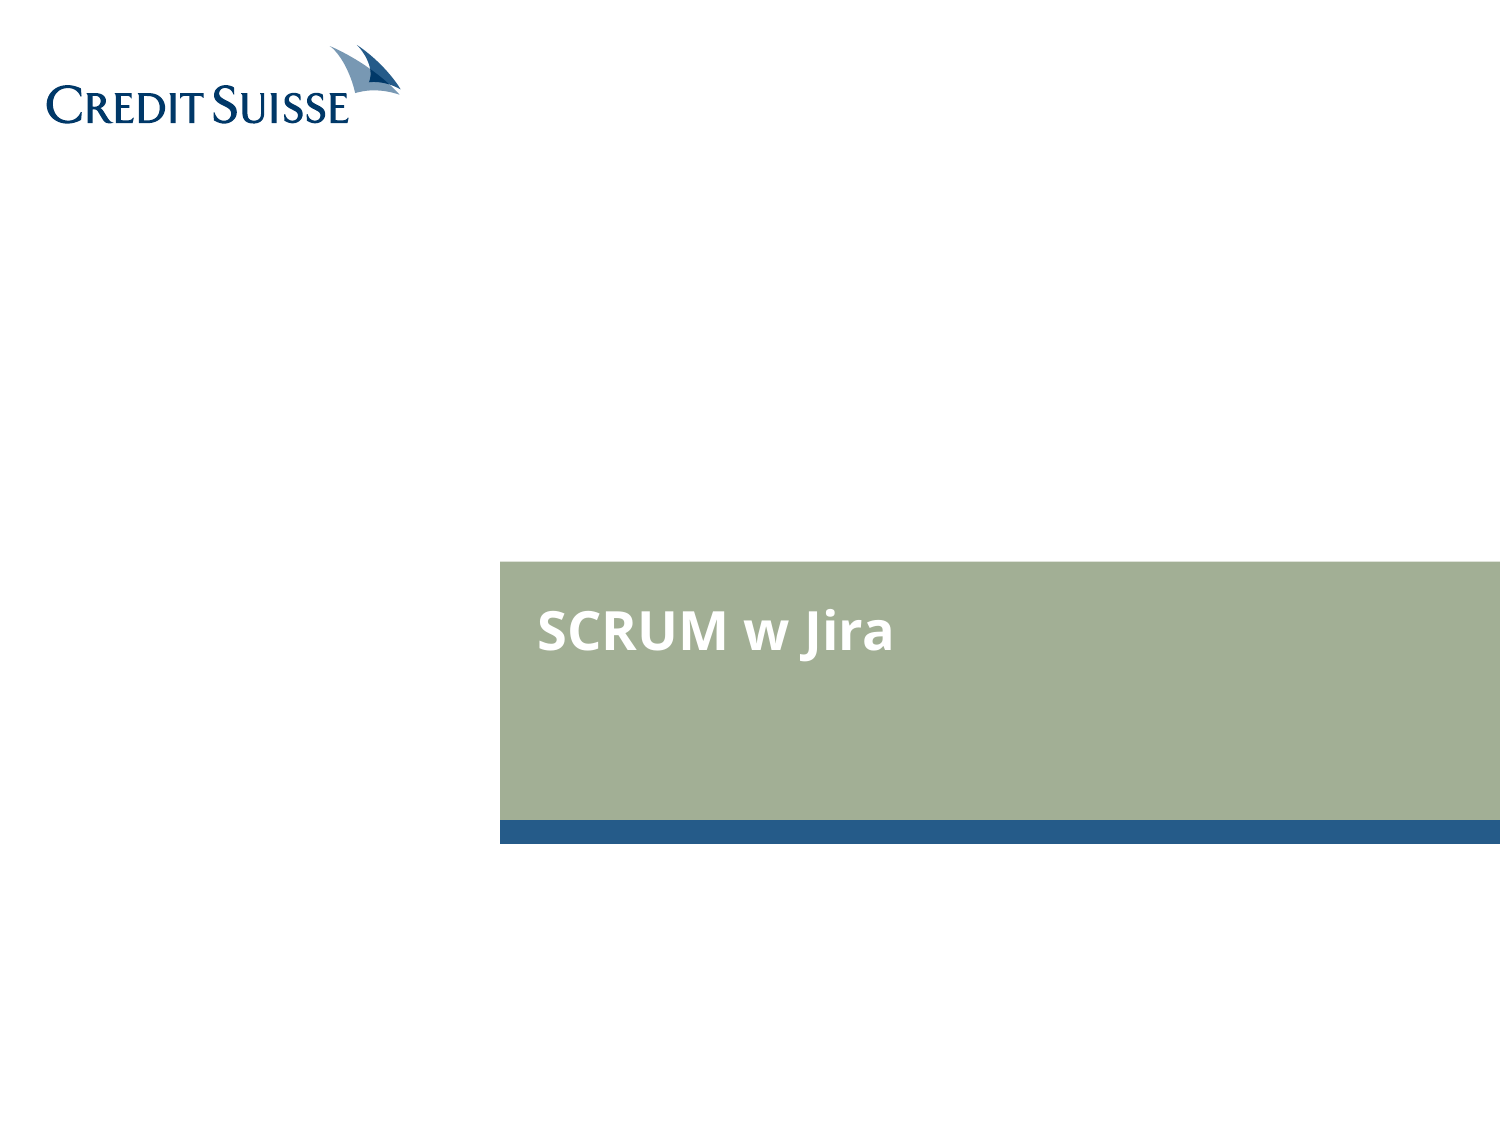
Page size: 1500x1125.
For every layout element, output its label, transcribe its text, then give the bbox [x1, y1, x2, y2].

list SCRUM w Jira [537, 596, 1459, 722]
